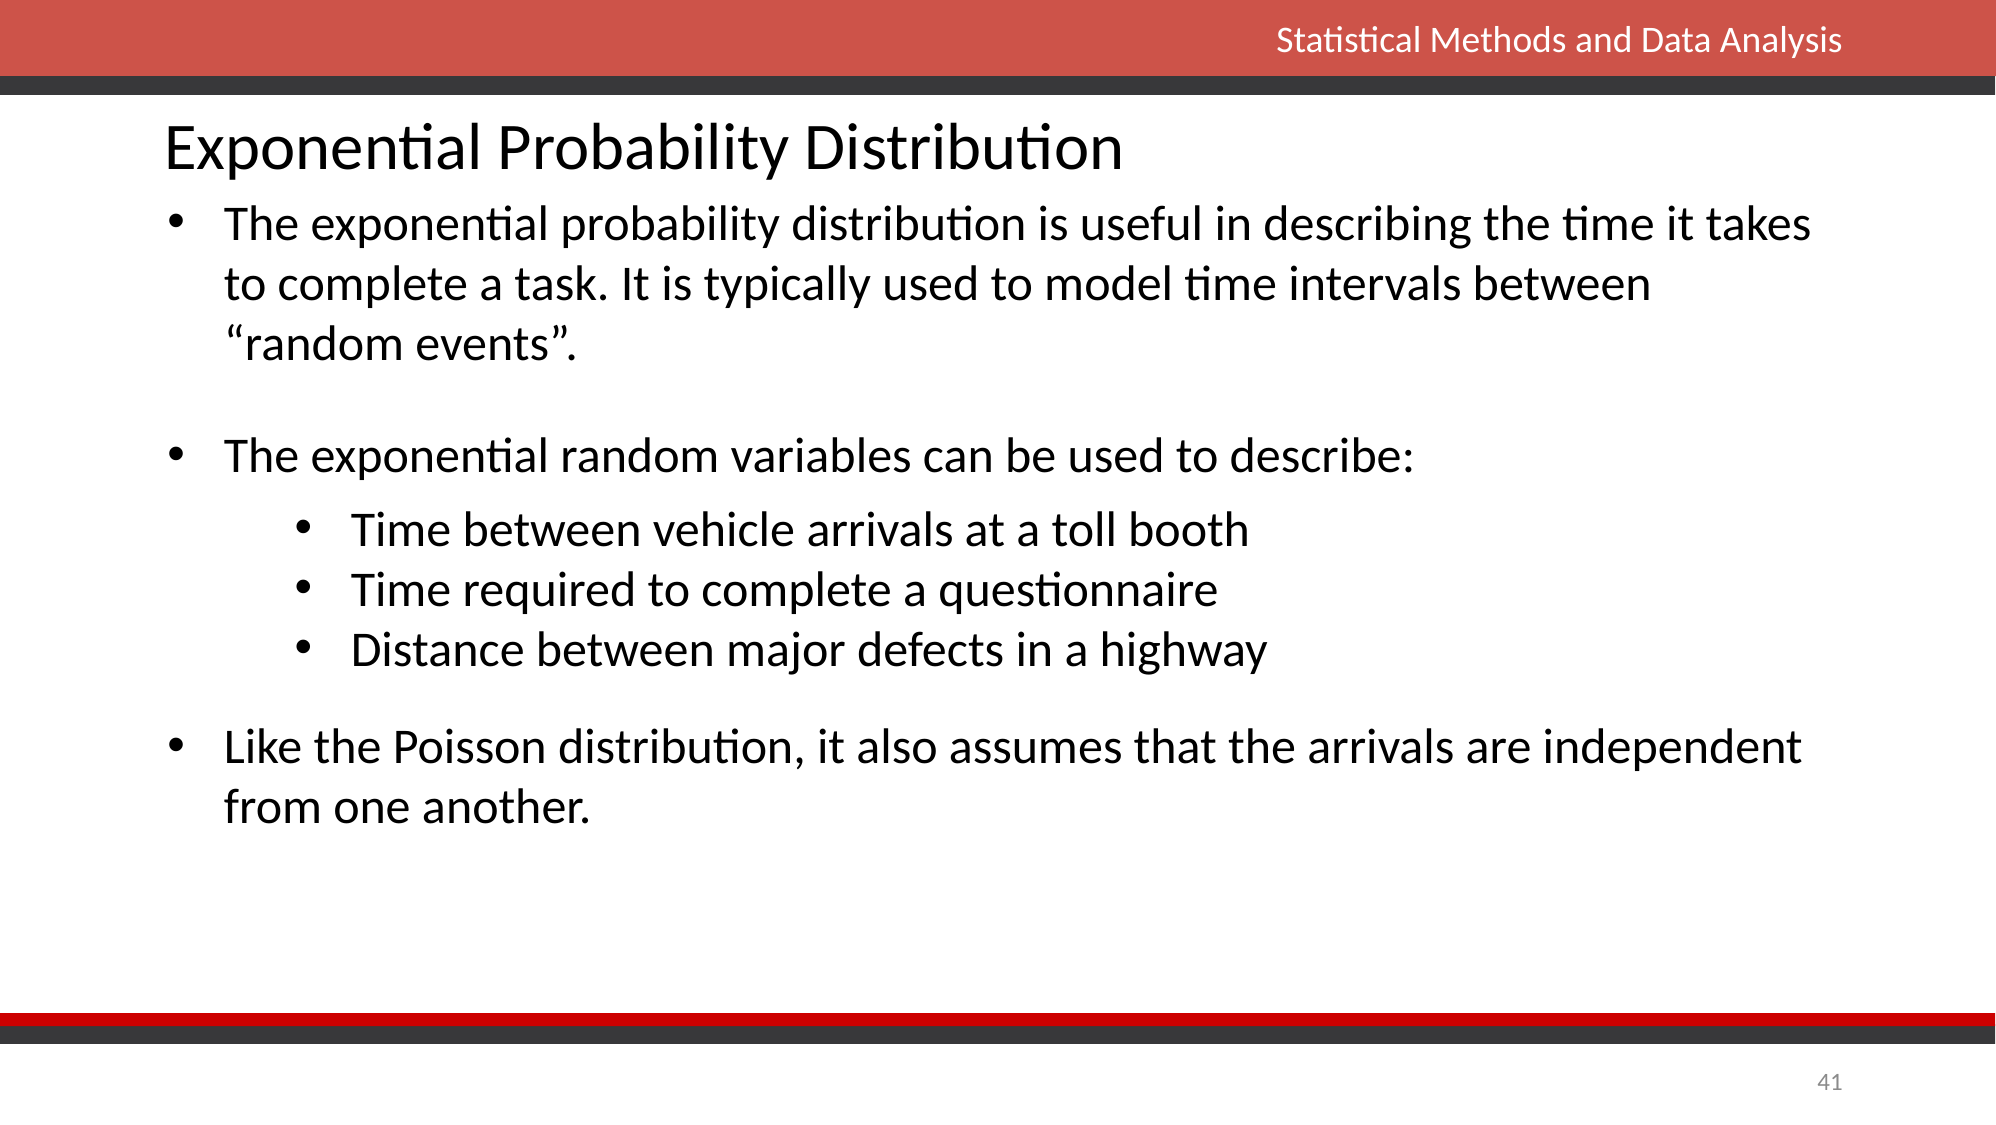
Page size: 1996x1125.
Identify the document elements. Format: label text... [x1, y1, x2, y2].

text_box Exponential Probability Distribution [149, 87, 1846, 198]
text_box Like the Poisson distribution, it also assumes that the arrivals are independent from one another. [152, 706, 1849, 846]
picture [0, 76, 1996, 95]
text_box Time between vehicle arrivals at a toll booth Time required to complete a questionnaire Distance between major defects in a highway [279, 511, 1284, 684]
slide_number 41 [1755, 1057, 1858, 1103]
text_box The exponential probability distribution is useful in describing the time it takes to complete a task. It is typically used to model time intervals between “random events”. [152, 183, 1849, 344]
picture [0, 1027, 1996, 1044]
text_box The exponential random variables can be used to describe: [152, 415, 1849, 511]
